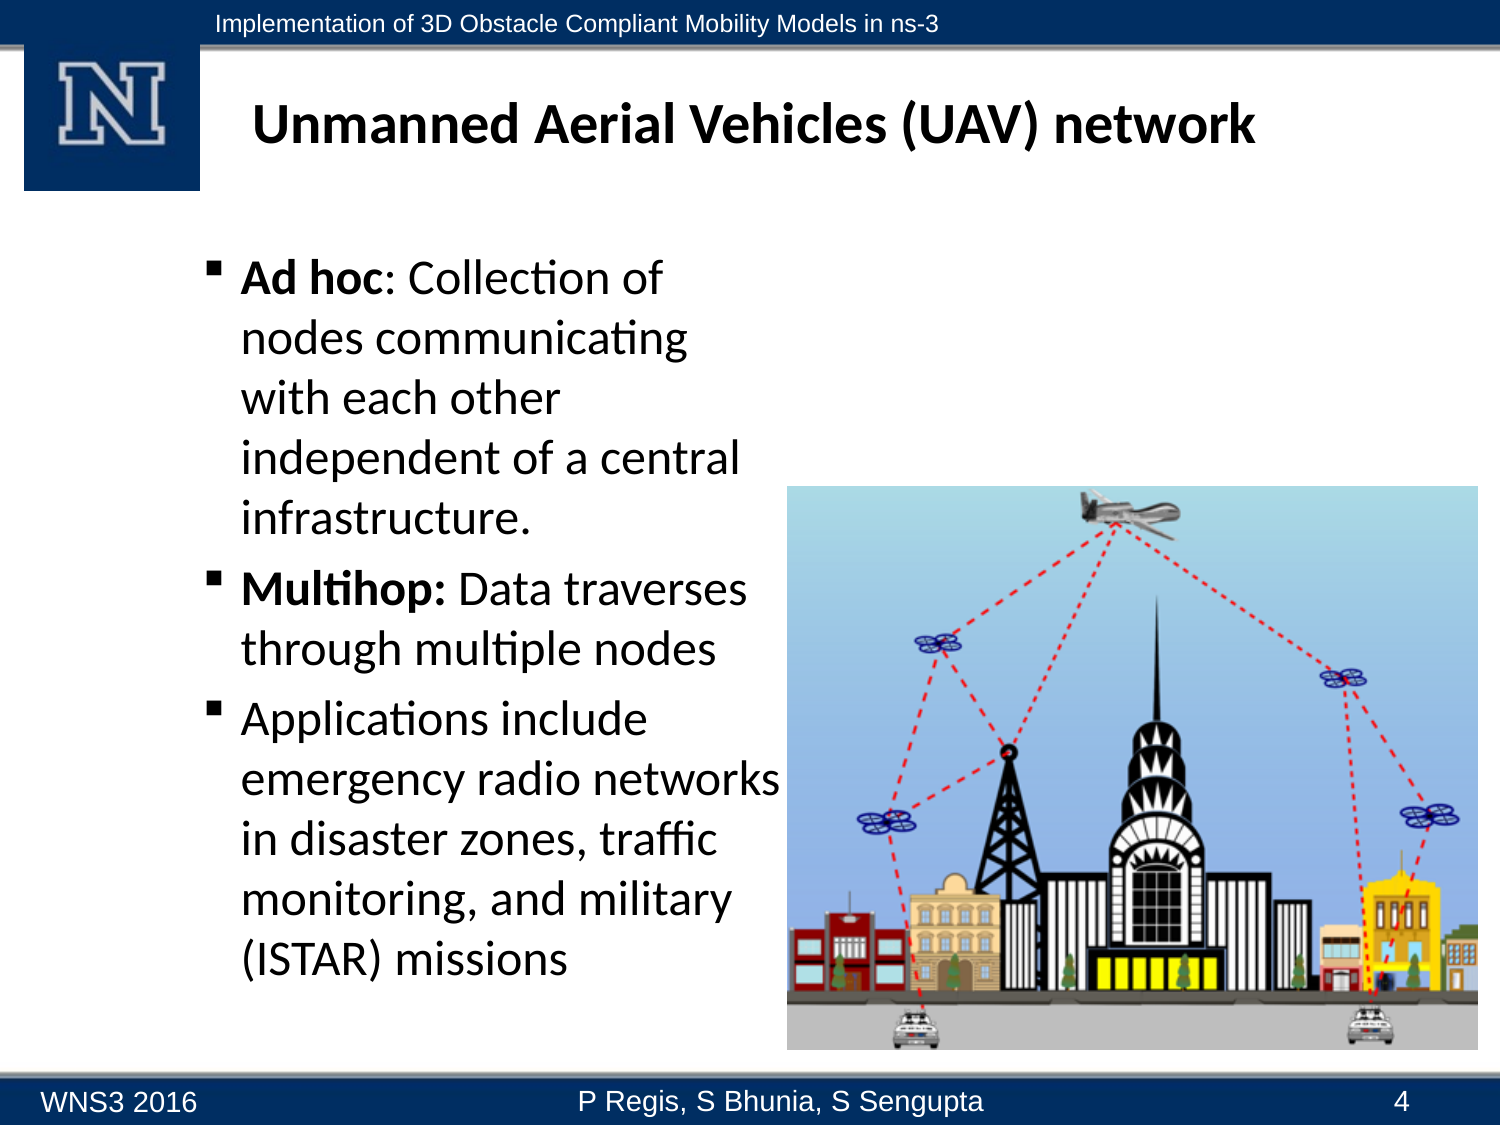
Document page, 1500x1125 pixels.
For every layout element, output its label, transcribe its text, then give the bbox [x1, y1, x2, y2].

picture [0, 0, 1500, 191]
list Ad hoc: Collection of nodes communicating with each other independent of a central infrastructure. Multihop: Data traverses through multiple nodes Applications include emergency radio networks in disaster zones, traffic monitoring, and military (ISTAR) missions [187, 237, 800, 1050]
slide_number 4 [1074, 1074, 1426, 1125]
picture [0, 1062, 1500, 1125]
picture [787, 486, 1478, 1051]
title Unmanned Aerial Vehicles (UAV) network [237, 62, 1450, 188]
